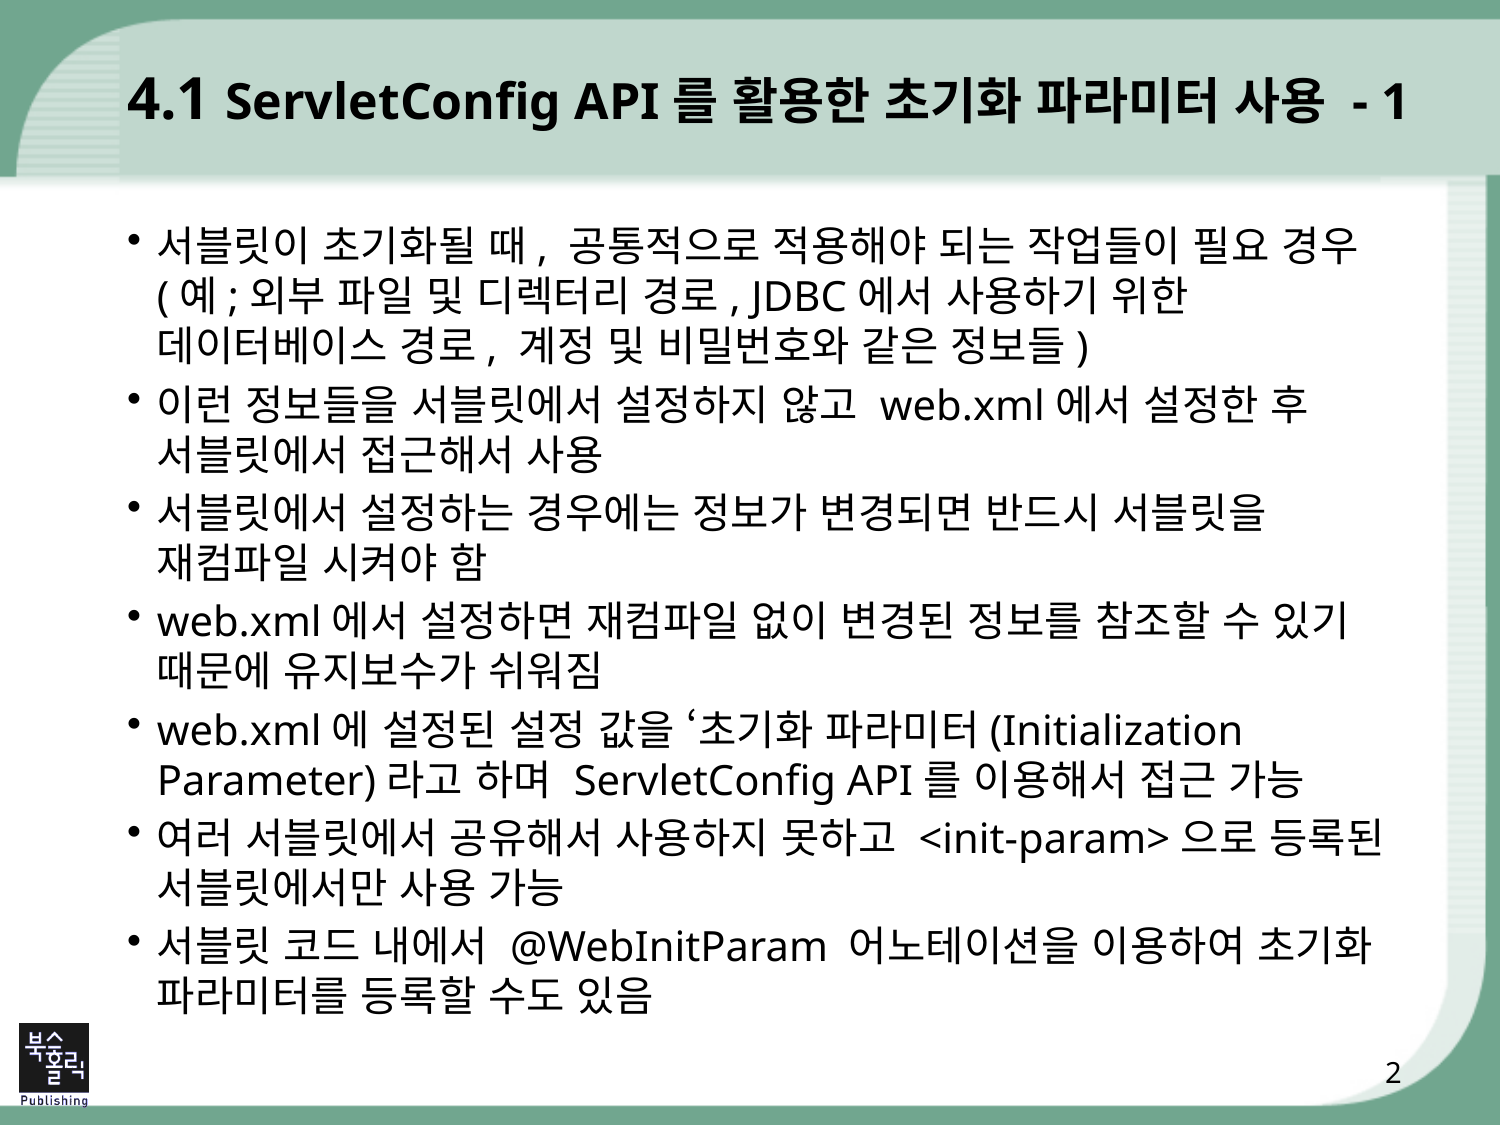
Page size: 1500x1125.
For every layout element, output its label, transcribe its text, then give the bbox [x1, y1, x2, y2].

list 서블릿이 초기화될 때, 공통적으로 적용해야 되는 작업들이 필요 경우(예;외부 파일 및 디렉터리 경로, JDBC에서 사용하기 위한 데이터베이스 경로, 계정 및 비밀번호와 같은 정보들) 이런 정보들을 서블릿에서 설정하지 않고 web.xml에서 설정한 후 서블릿에서 접근해서 사용 서블릿에서 설정하는 경우에는 정보가 변경되면 반드시 서블릿을 재컴파일 시켜야 함 web.xml에서 설정하면 재컴파일 없이 변경된 정보를 참조할 수 있기 때문에 유지보수가 쉬워짐 web.xml에 설정된 설정 값을 ‘초기화 파라미터(Initialization Parameter)라고 하며 ServletConfig API를 이용해서 접근 가능 여러 서블릿에서 공유해서 사용하지 못하고 <init-param>으로 등록된 서블릿에서만 사용 가능 서블릿 코드 내에서 @WebInitParam 어노테이션을 이용하여 초기화 파라미터를 등록할 수도 있음 [111, 212, 1422, 1012]
slide_number 2 [1104, 1046, 1418, 1101]
title 4.1 ServletConfig API를 활용한 초기화 파라미터 사용 - 1 [111, 18, 1500, 173]
